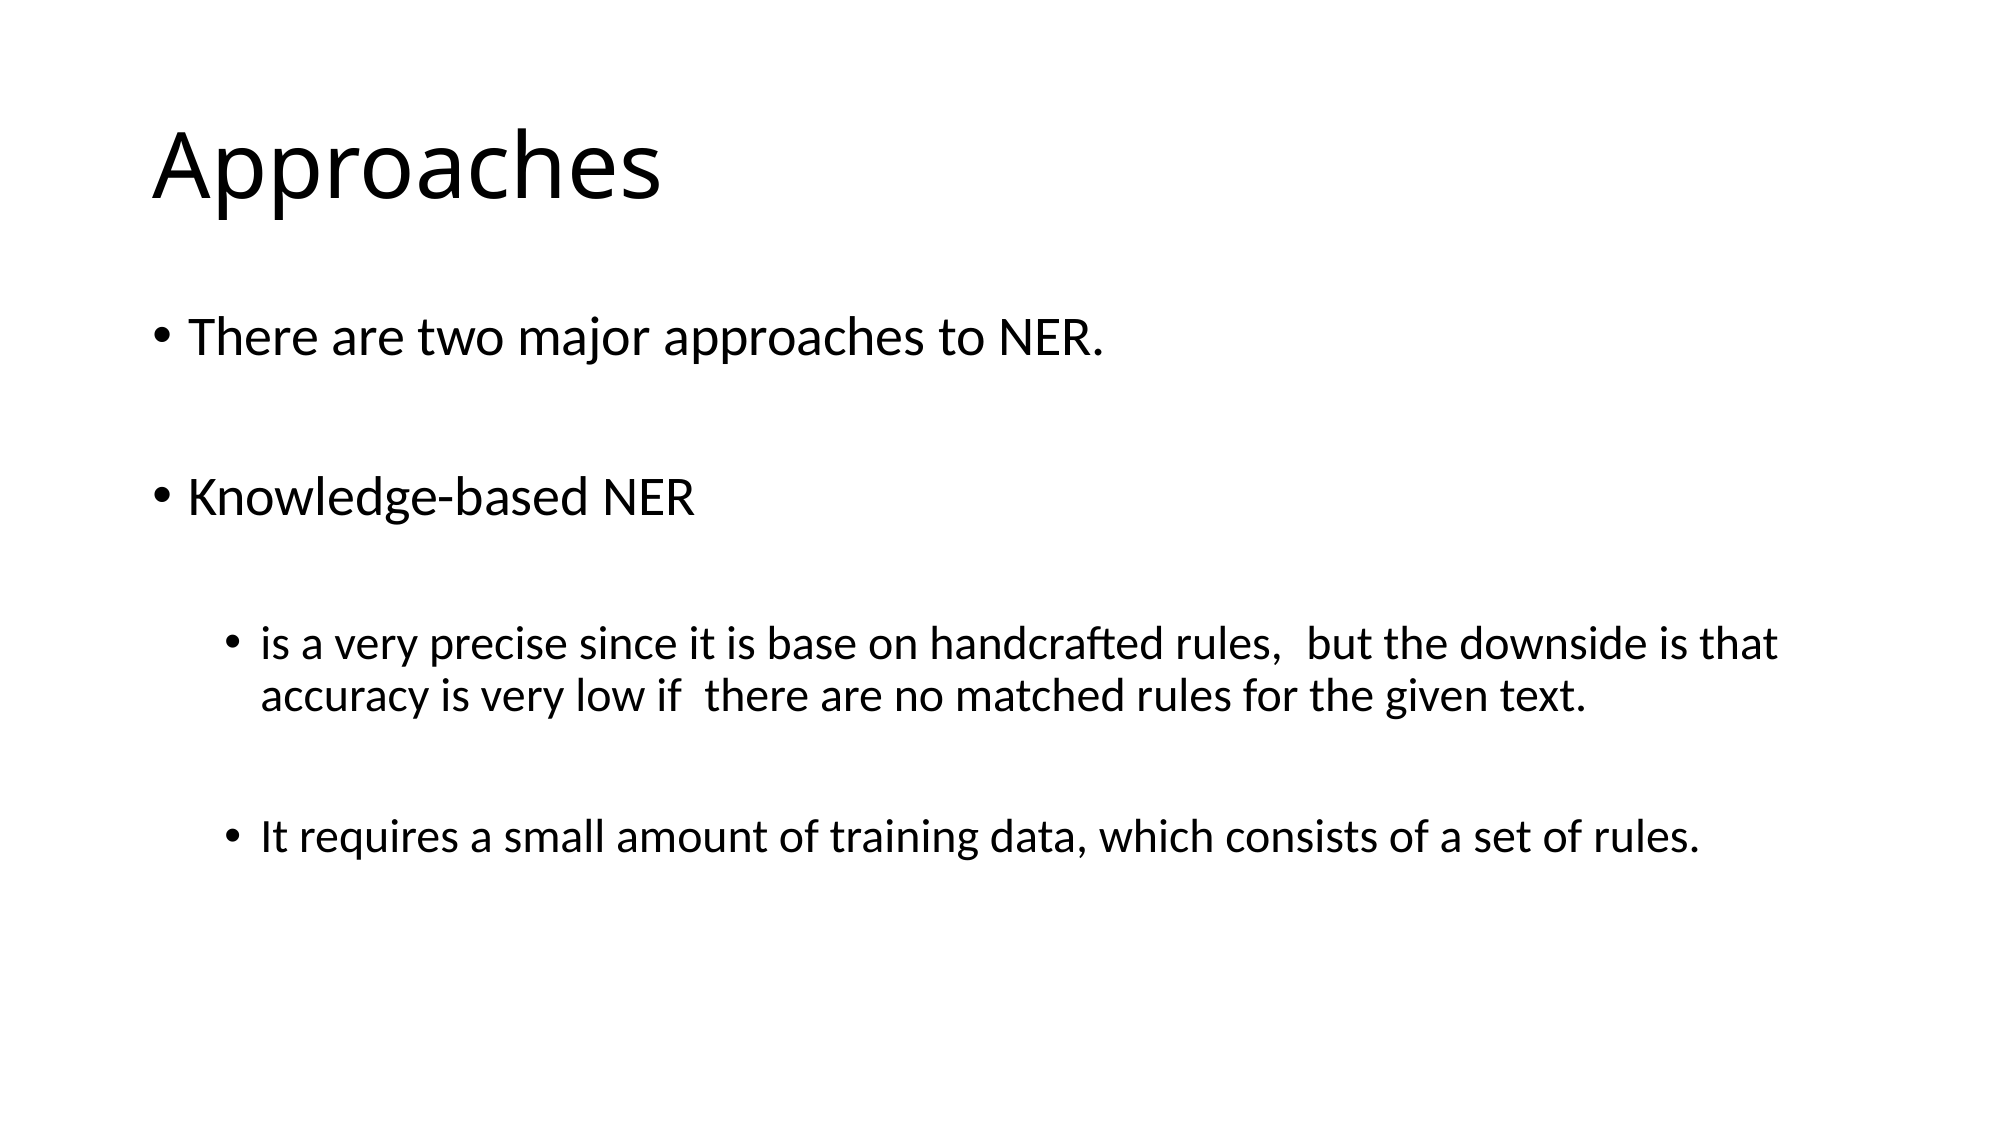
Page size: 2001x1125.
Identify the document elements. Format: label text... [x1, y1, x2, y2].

title Approaches [137, 59, 1863, 278]
list There are two major approaches to NER. Knowledge-based NER is a very precise since it is base on handcrafted rules, but the downside is that accuracy is very low if there are no matched rules for the given text. It requires a small amount of training data, which consists of a set of rules. [137, 299, 1863, 1014]
